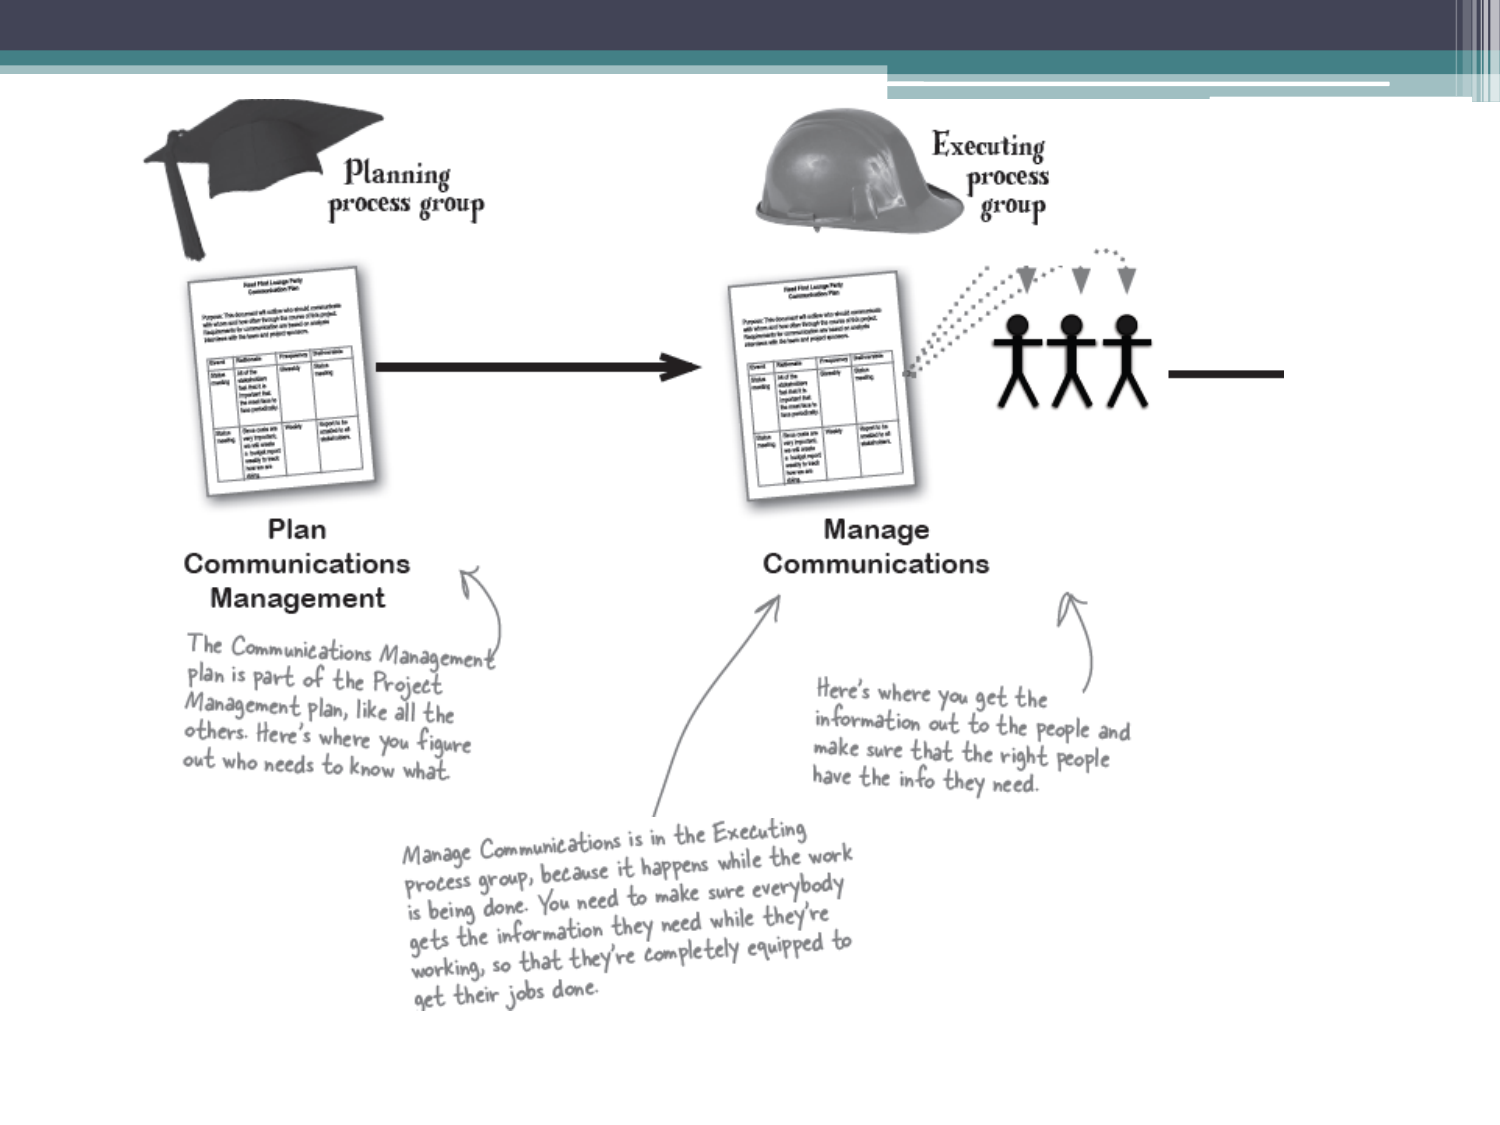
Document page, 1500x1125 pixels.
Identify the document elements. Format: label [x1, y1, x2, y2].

picture [99, 99, 1285, 817]
picture [387, 818, 892, 1011]
